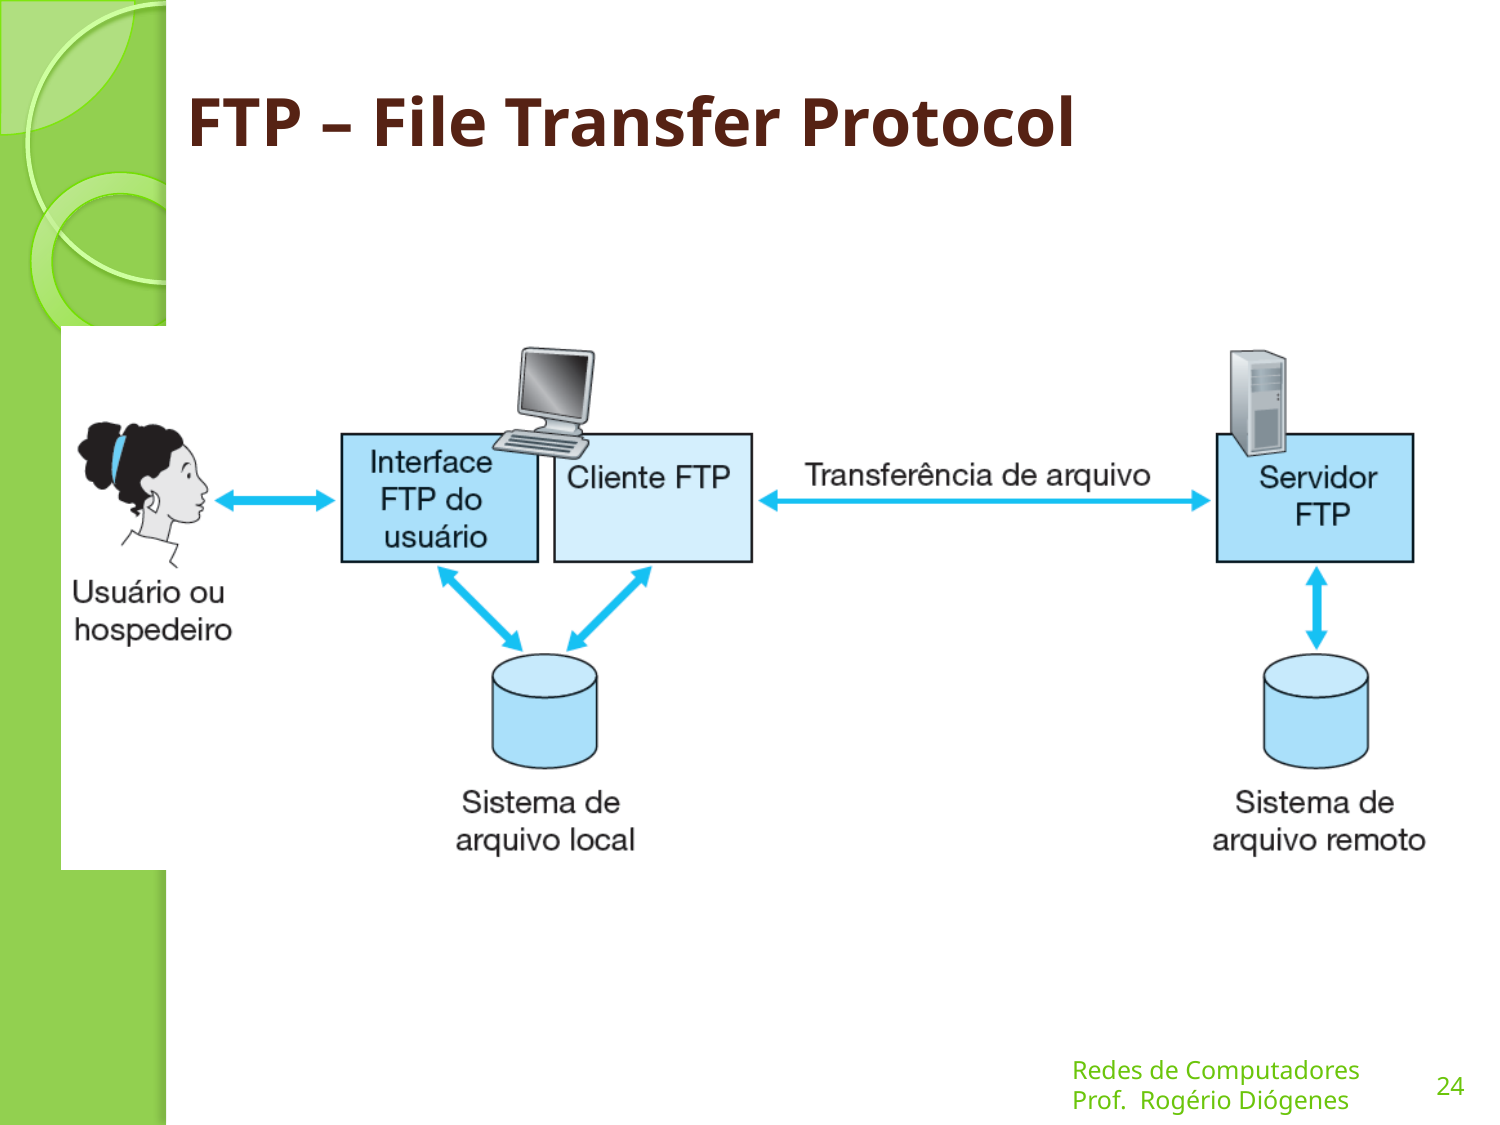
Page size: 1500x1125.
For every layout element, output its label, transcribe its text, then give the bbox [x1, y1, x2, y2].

text_box FTP – File Transfer Protocol [171, 26, 1476, 214]
picture [61, 326, 1439, 870]
slide_number 24 [1413, 1034, 1488, 1113]
footer Redes de Computadores Prof. Rogério Diógenes [1057, 1043, 1471, 1122]
